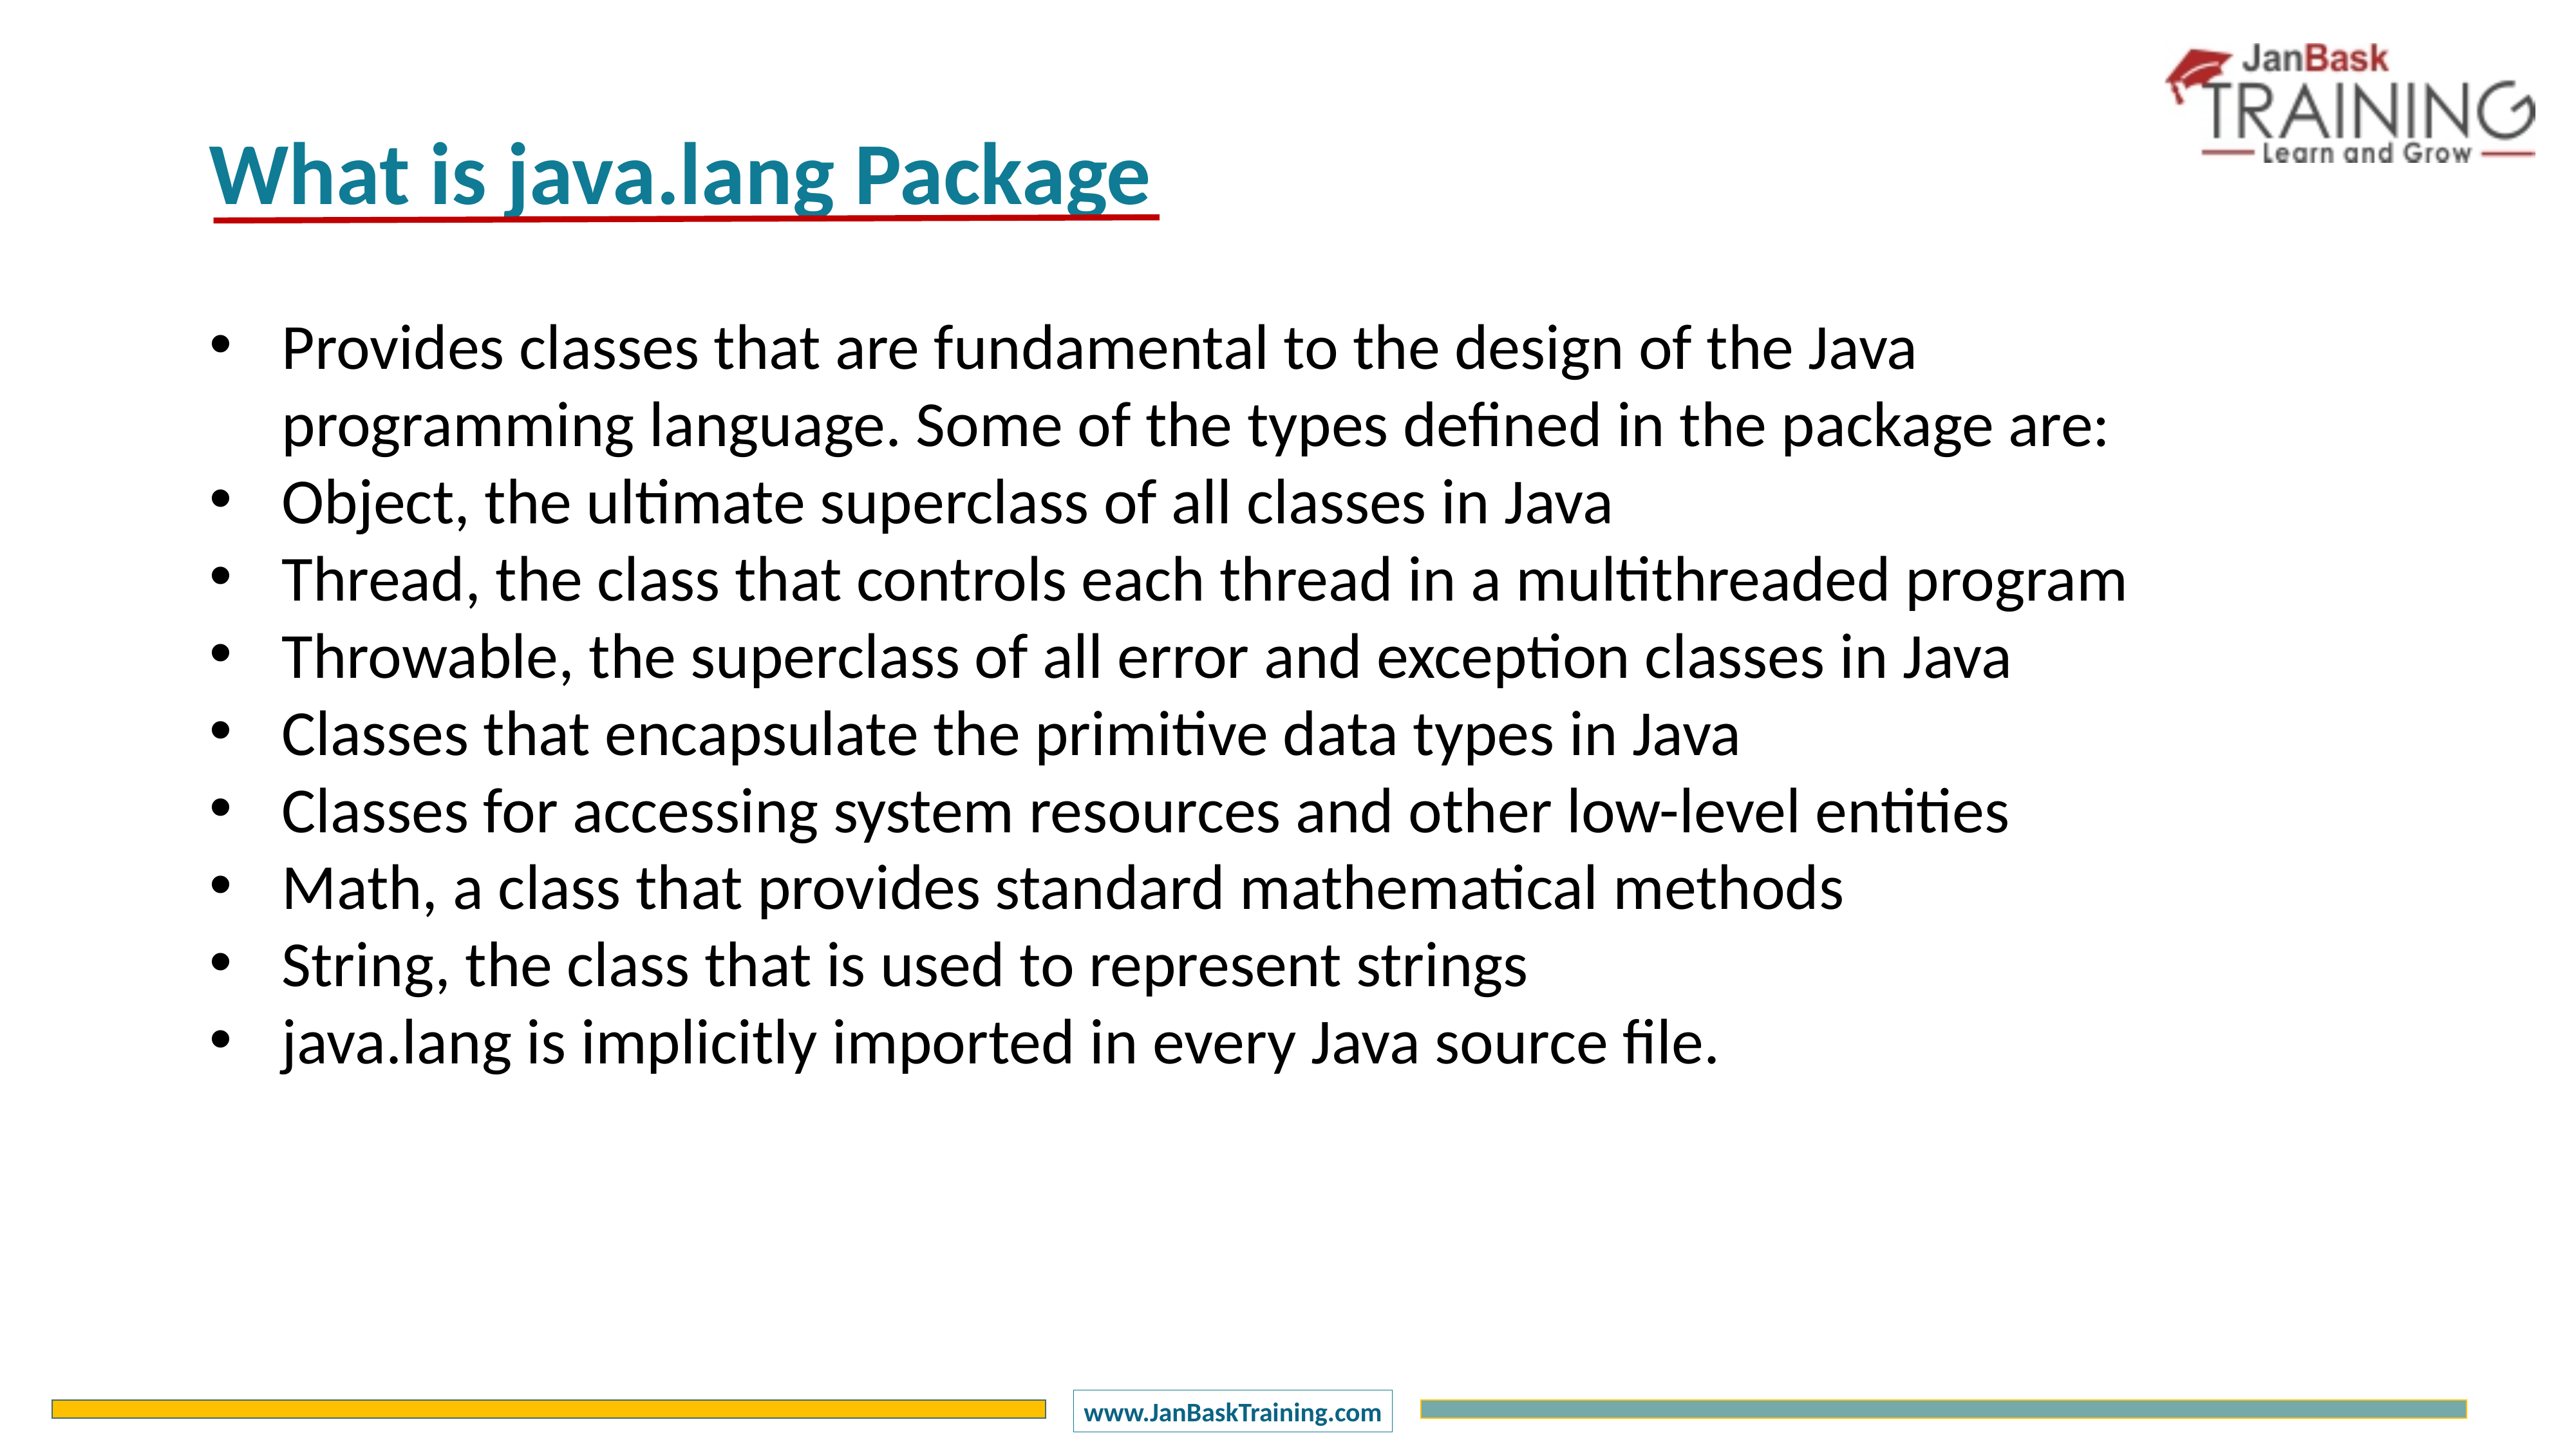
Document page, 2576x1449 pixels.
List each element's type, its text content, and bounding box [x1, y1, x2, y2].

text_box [213, 217, 1160, 221]
text_box What is java.lang Package [199, 111, 2006, 302]
text_box Provides classes that are fundamental to the design of the Java programming language. Some of the types defined in the package are: Object, the ultimate superclass of all classes in Java Thread, the class that controls each thread in a multithreaded program Throwable, the superclass of all error and exception classes in Java Classes that encapsulate the primitive data types in Java Classes for accessing system resources and other low-level entities Math, a class that provides standard mathematical methods String, the class that is used to represent strings java.lang is implicitly imported in every Java source file. [200, 300, 2144, 1082]
picture [2165, 43, 2535, 163]
